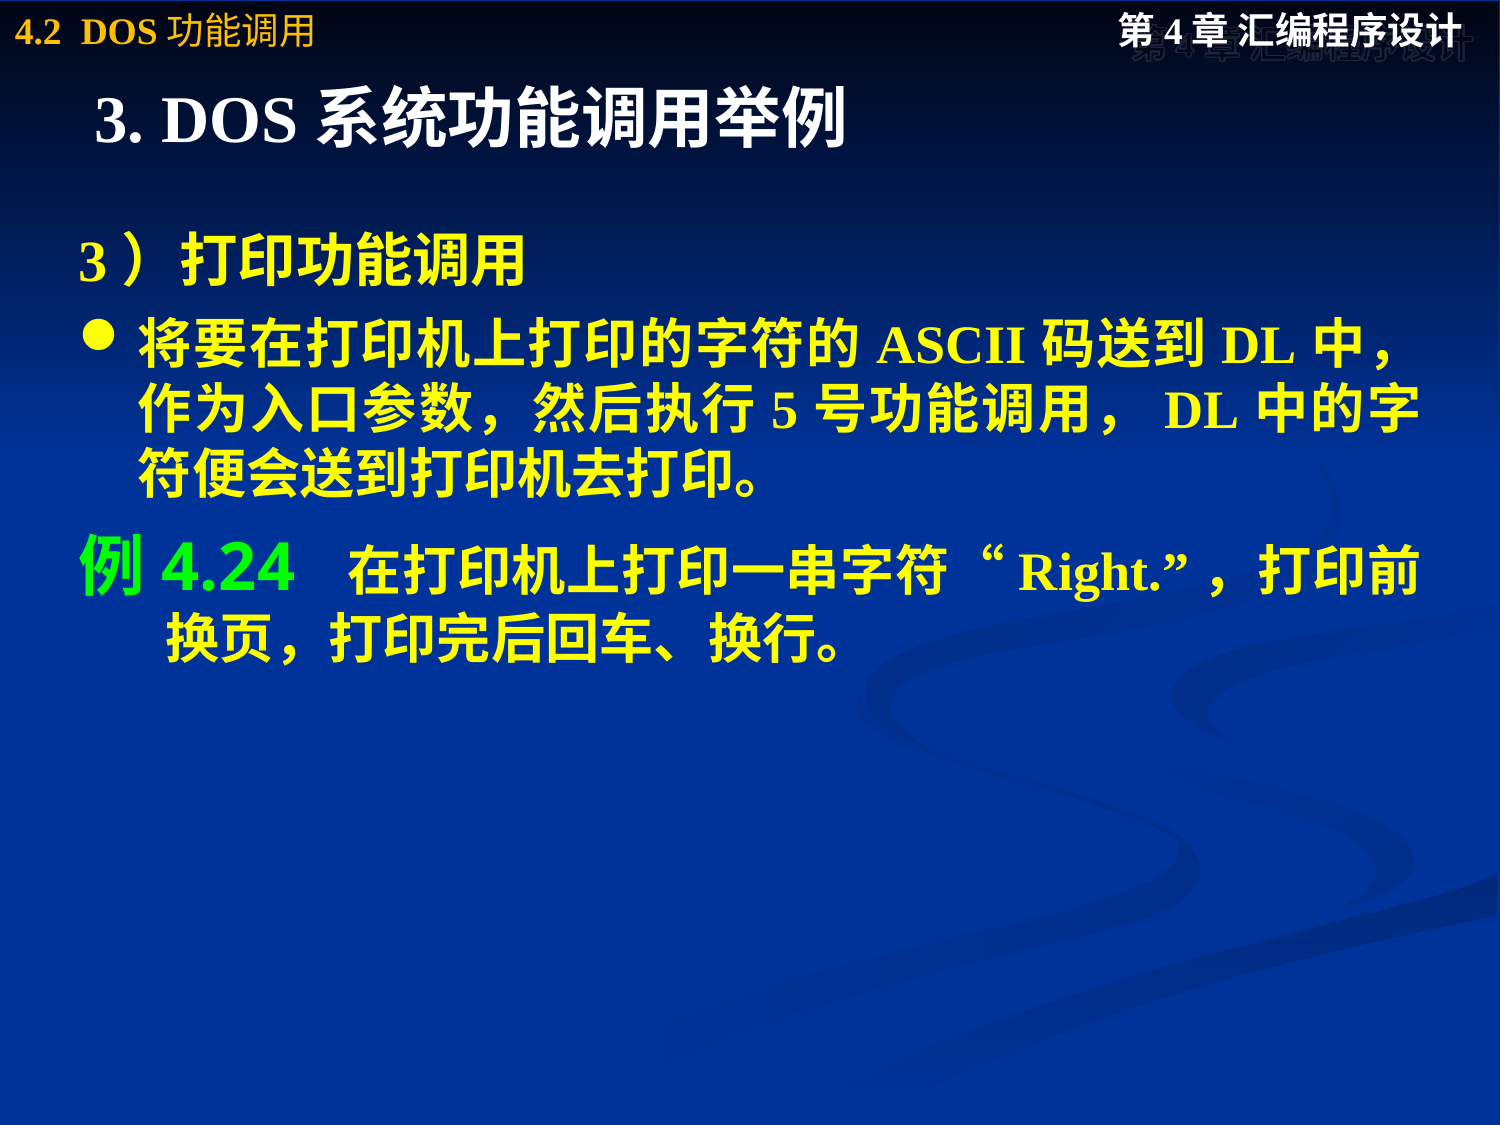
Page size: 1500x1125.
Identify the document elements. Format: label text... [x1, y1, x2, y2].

title 3. DOS系统功能调用举例 [78, 60, 1430, 172]
list 3）打印功能调用 将要在打印机上打印的字符的ASCII码送到DL中，作为入口参数，然后执行5号功能调用，DL中的字符便会送到打印机去打印。 例4.24 在打印机上打印一串字符“Right.”，打印前换页，打印完后回车、换行。 [63, 215, 1437, 1065]
